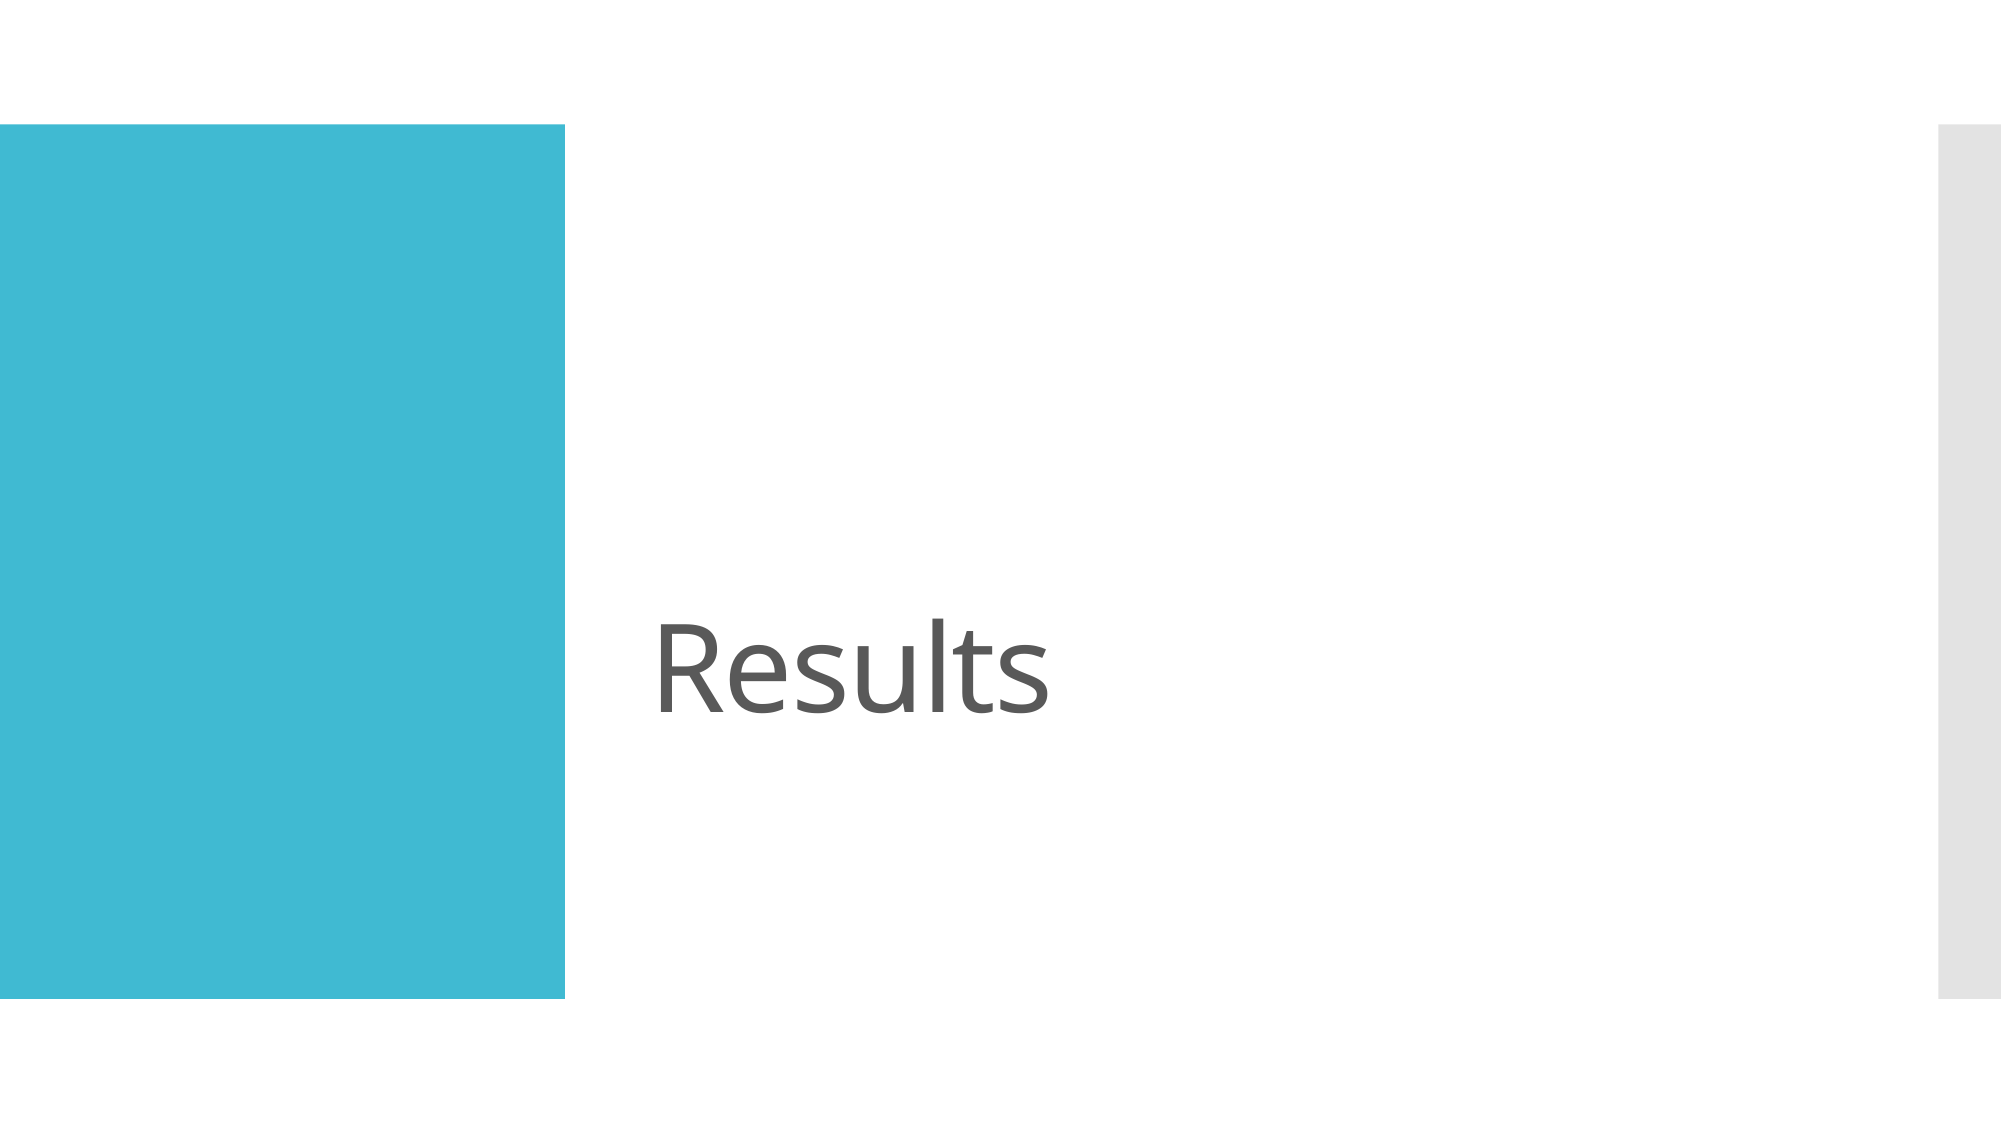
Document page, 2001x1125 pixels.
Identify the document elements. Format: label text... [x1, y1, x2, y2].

title Results [634, 213, 1835, 747]
